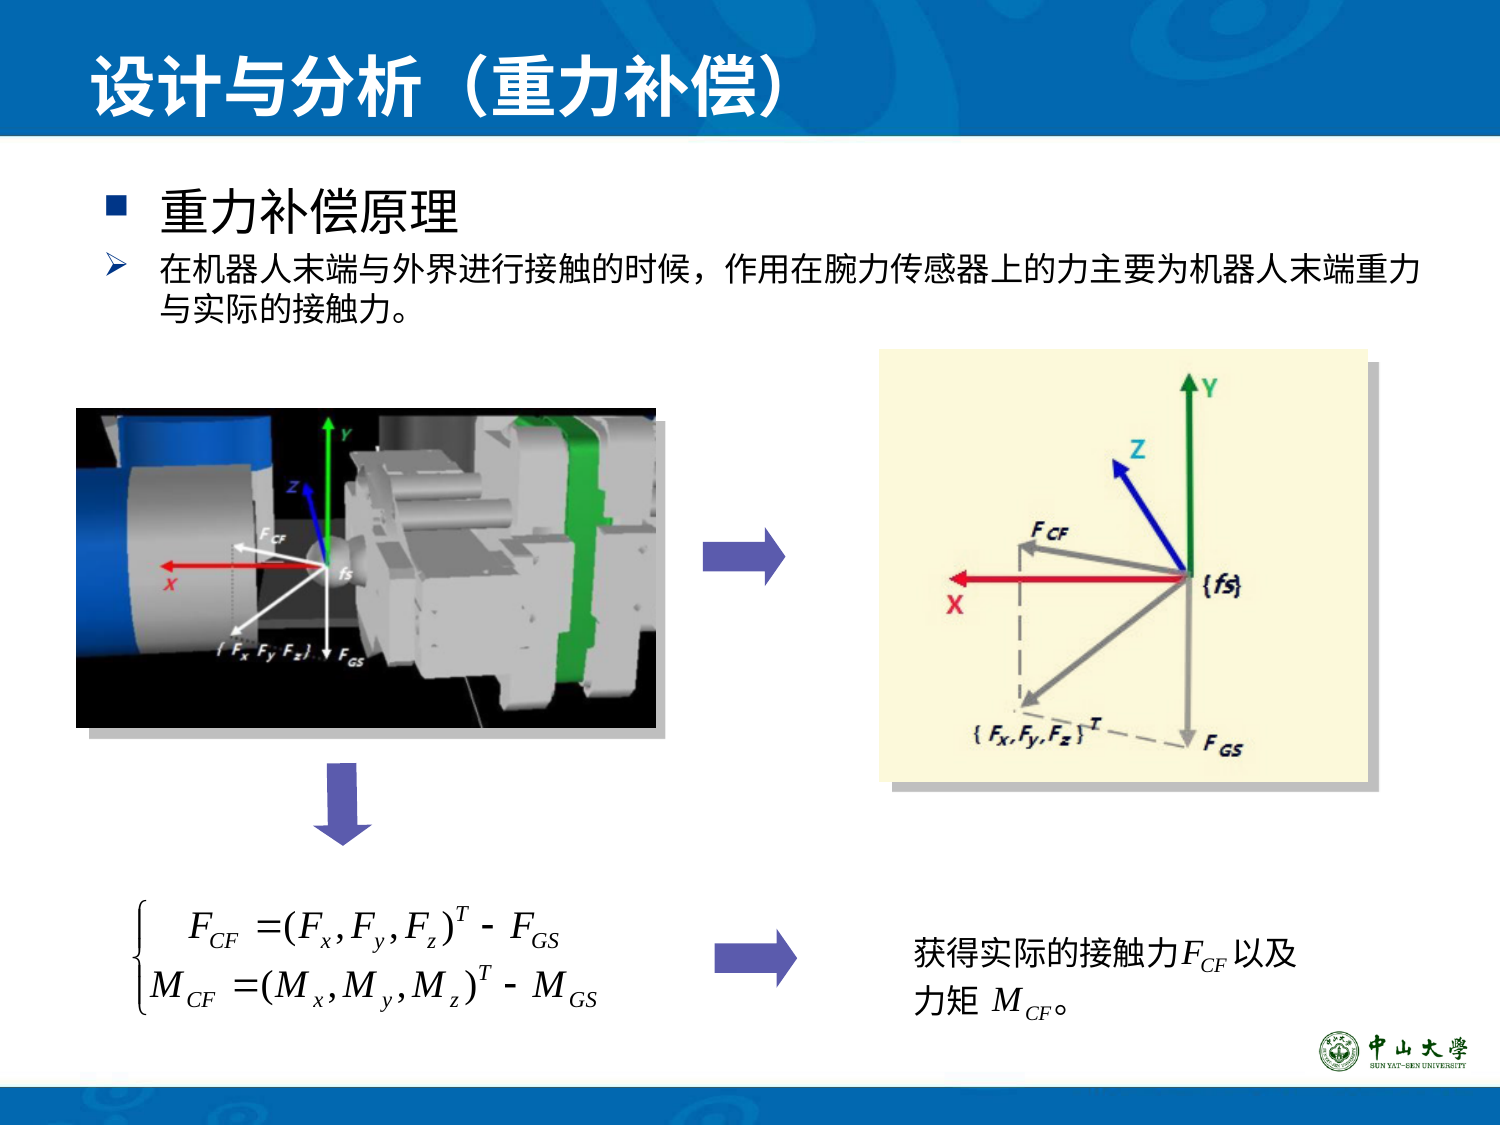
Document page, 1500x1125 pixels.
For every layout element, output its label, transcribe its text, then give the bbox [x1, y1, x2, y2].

picture [0, 0, 1500, 1125]
title 设计与分析（重力补偿） [75, 19, 1425, 161]
text_box [702, 527, 786, 587]
text_box [312, 762, 373, 846]
text_box [714, 928, 798, 988]
text_box 获得实际的接触力 以及 力矩 。 [898, 916, 1314, 1028]
text_box 重力补偿原理 在机器人末端与外界进行接触的时候，作用在腕力传感器上的力主要为机器人末端重力与实际的接触力。 [88, 172, 1439, 916]
